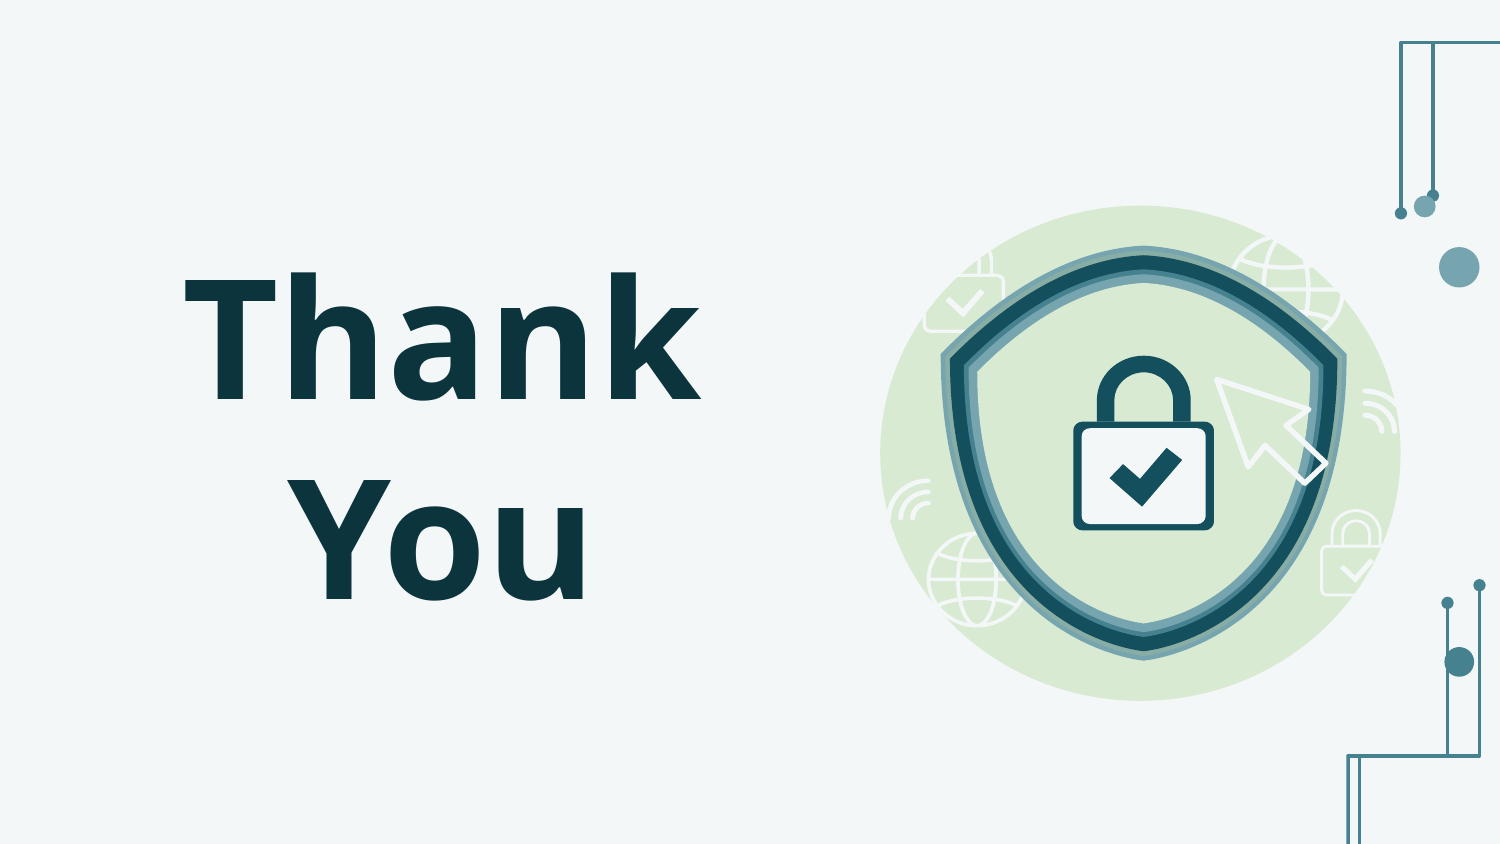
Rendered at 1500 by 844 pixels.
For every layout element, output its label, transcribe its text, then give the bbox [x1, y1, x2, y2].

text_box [879, 205, 1410, 702]
title Thank You [62, 474, 822, 649]
